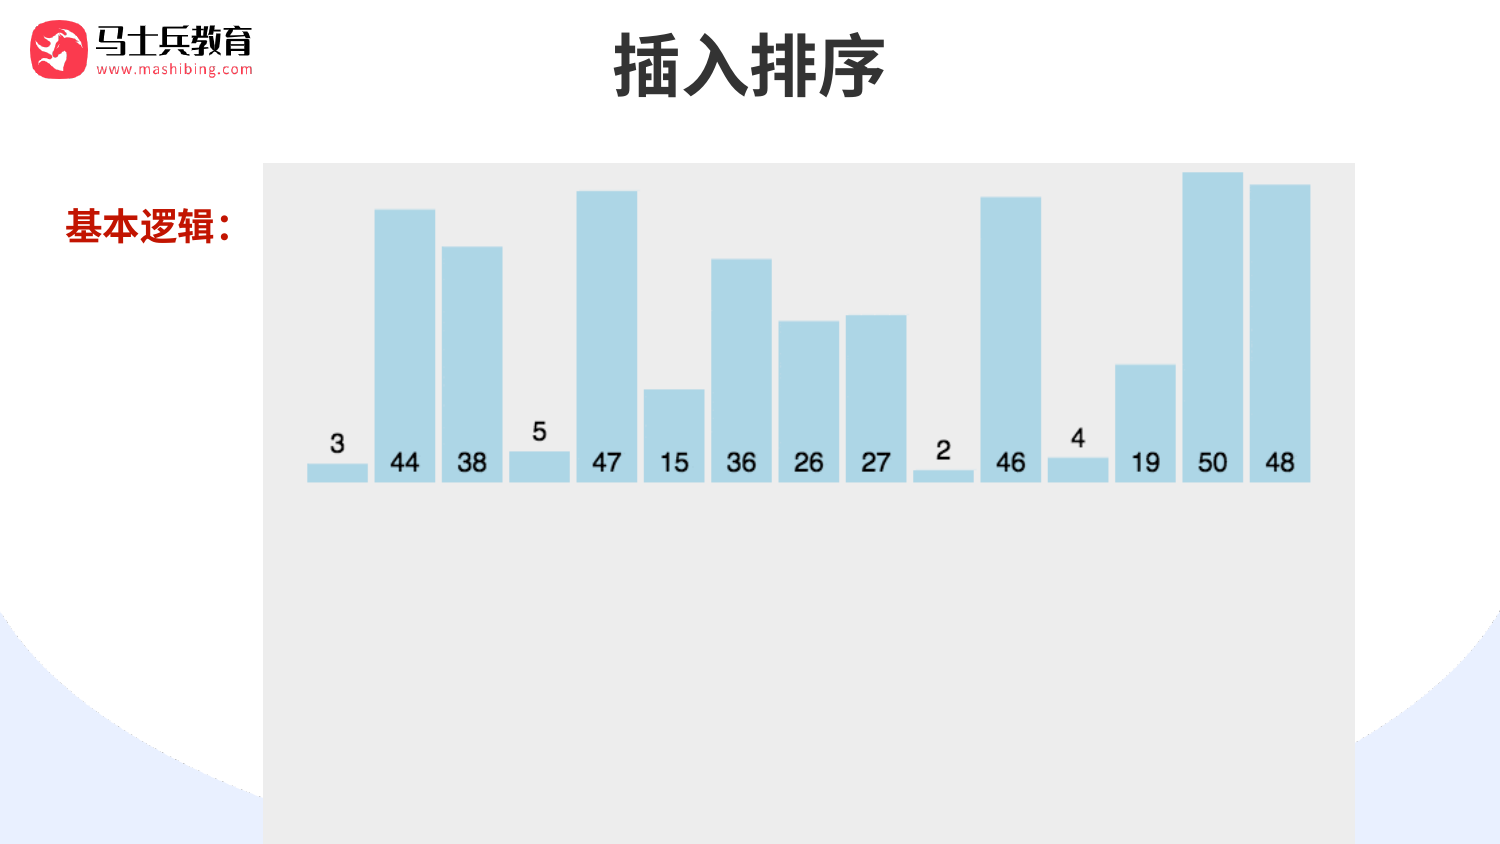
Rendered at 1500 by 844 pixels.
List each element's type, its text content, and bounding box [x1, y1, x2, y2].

picture [0, 163, 1500, 844]
text_box 插入排序 [403, 0, 1097, 121]
picture [30, 20, 252, 79]
text_box 基本逻辑： [50, 121, 1500, 531]
